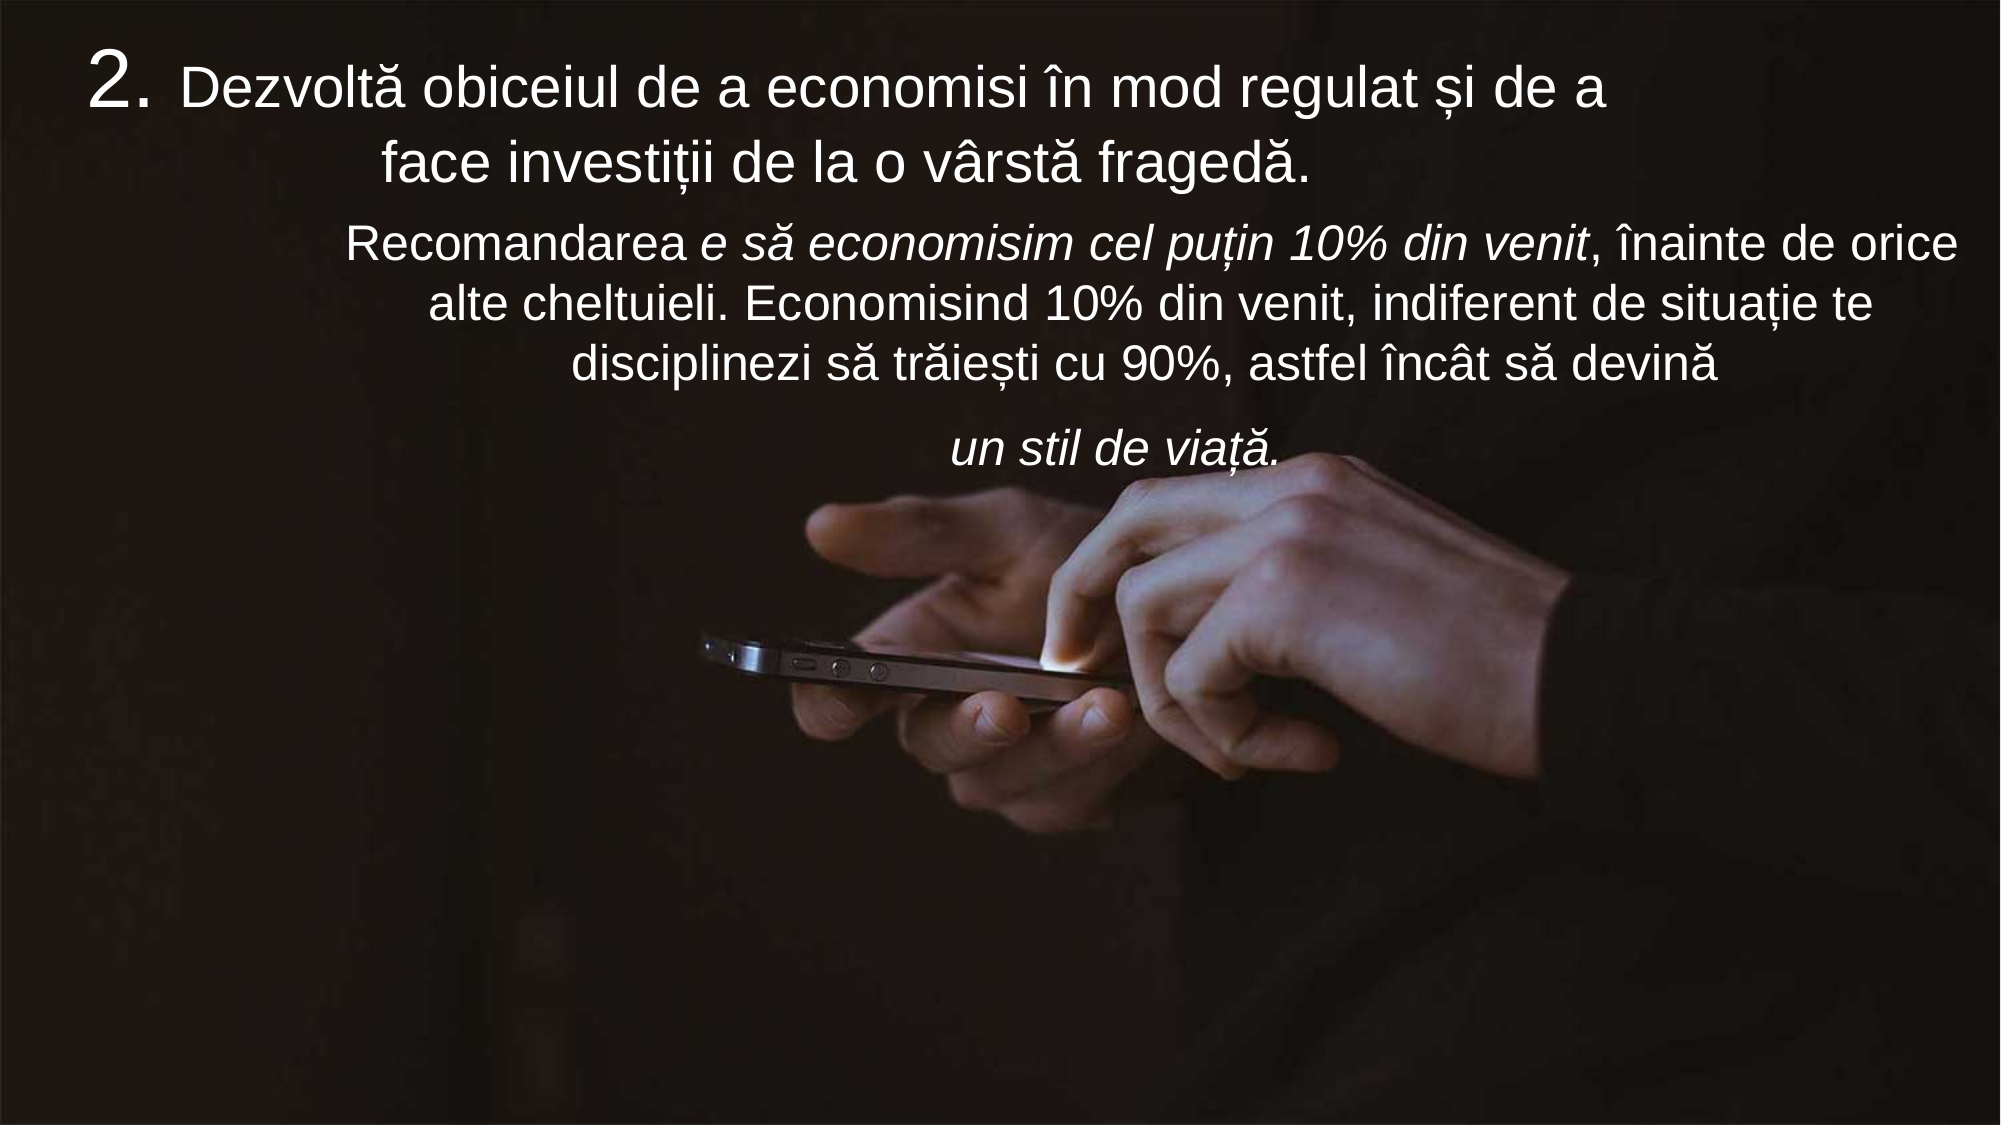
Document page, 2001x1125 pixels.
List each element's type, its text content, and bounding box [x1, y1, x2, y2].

text_box Recomandarea e să economisim cel puțin 10% din venit, înainte de orice alte cheltuieli. Economisind 10% din venit, indiferent de situație te disciplinezi să trăiești cu 90%, astfel încât să devină un stil de viață. [329, 244, 1976, 517]
text_box 2. Dezvoltă obiceiul de a economisi în mod regulat și de a face investiții de la o vârstă fragedă. [24, 0, 1671, 245]
picture [0, 0, 2001, 1125]
